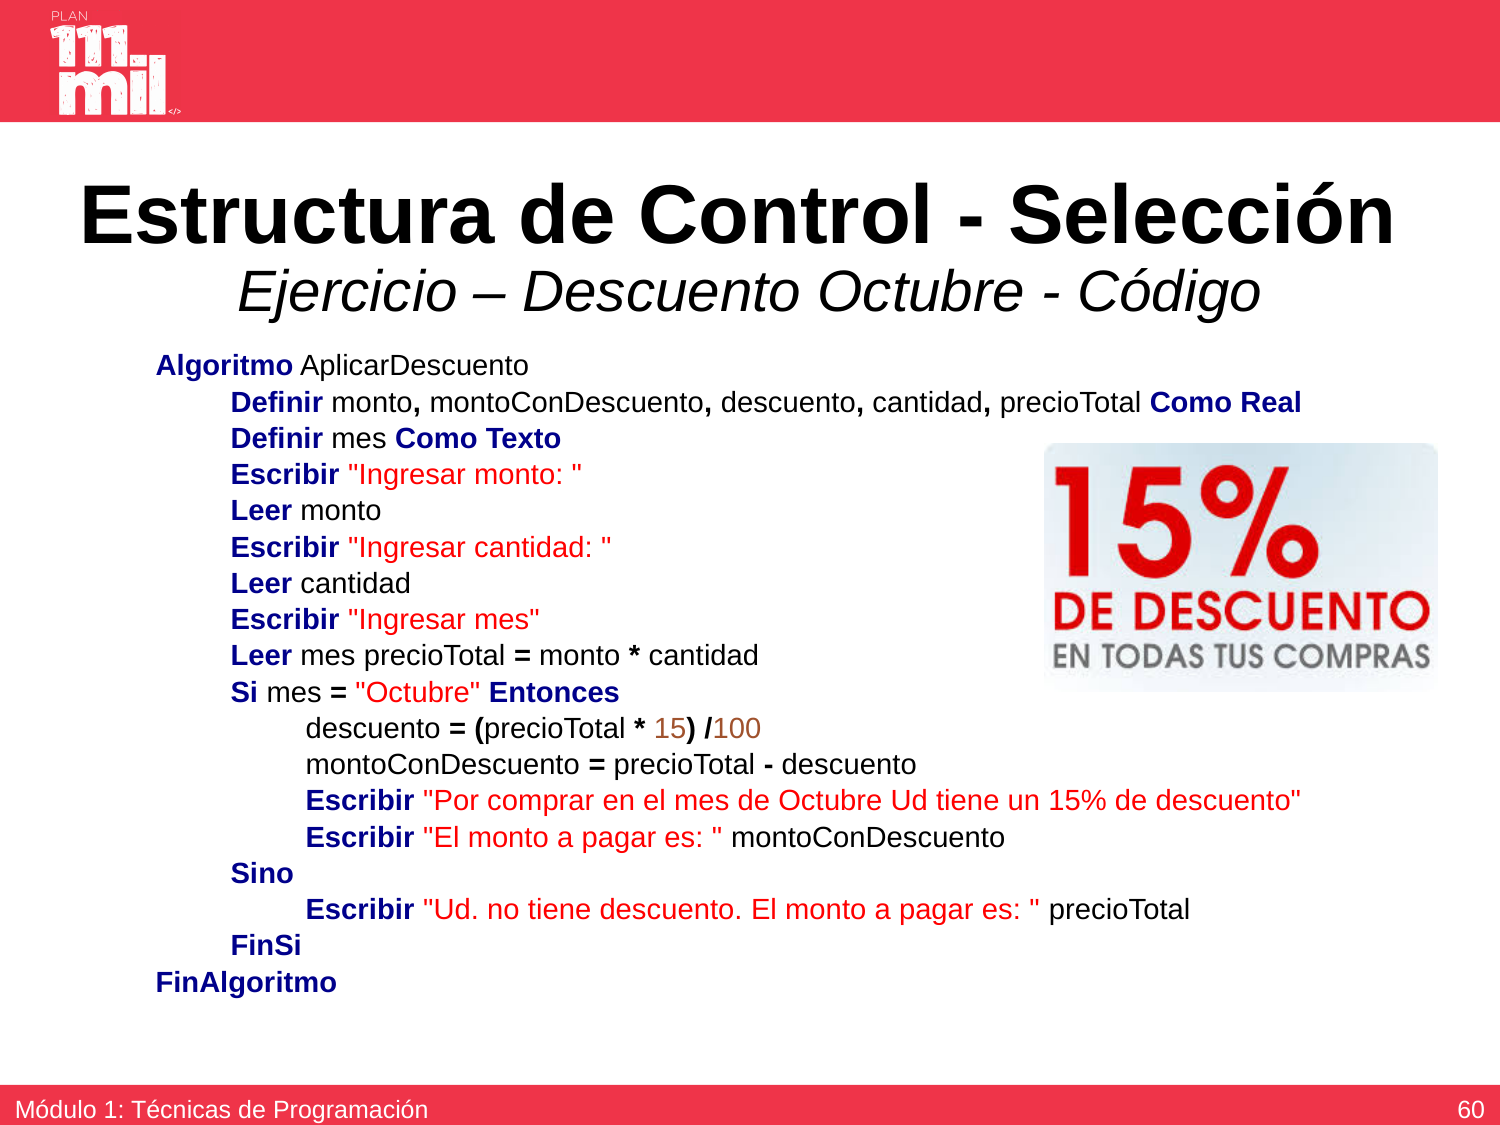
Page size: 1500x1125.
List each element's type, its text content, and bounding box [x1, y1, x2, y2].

list Algoritmo AplicarDescuento Definir monto, montoConDescuento, descuento, cantidad, precioTotal Como Real Definir mes Como Texto Escribir "Ingresar monto: " Leer monto Escribir "Ingresar cantidad: " Leer cantidad Escribir "Ingresar mes" Leer mes precioTotal = monto * cantidad Si mes = "Octubre" Entonces descuento = (precioTotal * 15) /100 montoConDescuento = precioTotal - descuento Escribir "Por comprar en el mes de Octubre Ud tiene un 15% de descuento" Escribir "El monto a pagar es: " montoConDescuento Sino Escribir "Ud. no tiene descuento. El monto a pagar es: " precioTotal FinSi FinAlgoritmo [103, 354, 1464, 1069]
title Estructura de Control - Selección Ejercicio – Descuento Octubre - Código [0, 147, 1500, 348]
picture [1044, 443, 1438, 692]
slide_number 59 [1162, 1078, 1500, 1125]
footer Módulo 1: Técnicas de Programación [0, 1078, 507, 1125]
